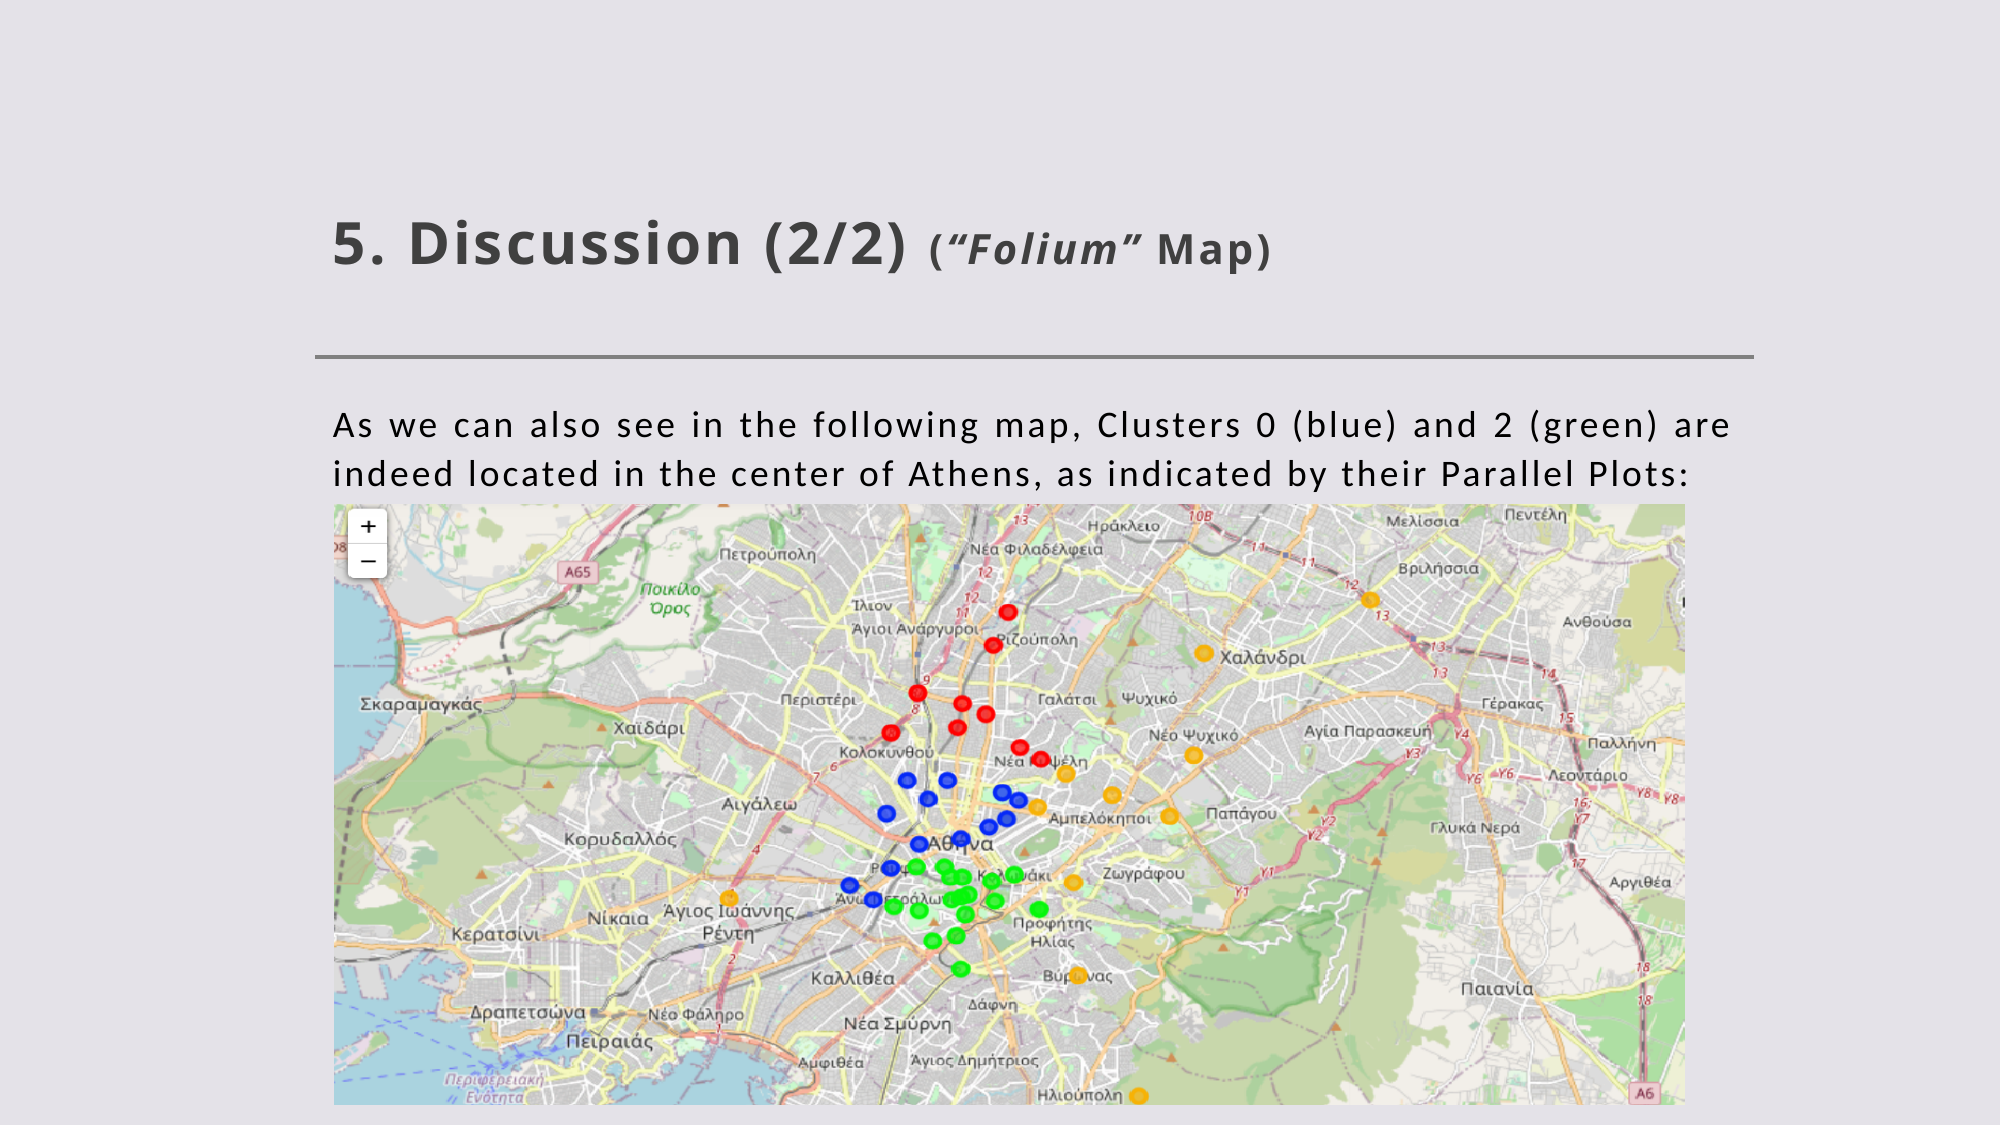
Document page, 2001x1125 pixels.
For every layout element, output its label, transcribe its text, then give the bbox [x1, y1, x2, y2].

list As we can also see in the following map, Clusters 0 (blue) and 2 (green) are indeed located in the center of Athens, as indicated by their Parallel Plots: [315, 379, 1754, 523]
picture [334, 504, 1686, 1105]
title 5. Discussion (2/2) (“Folium” Map) [315, 70, 1754, 292]
